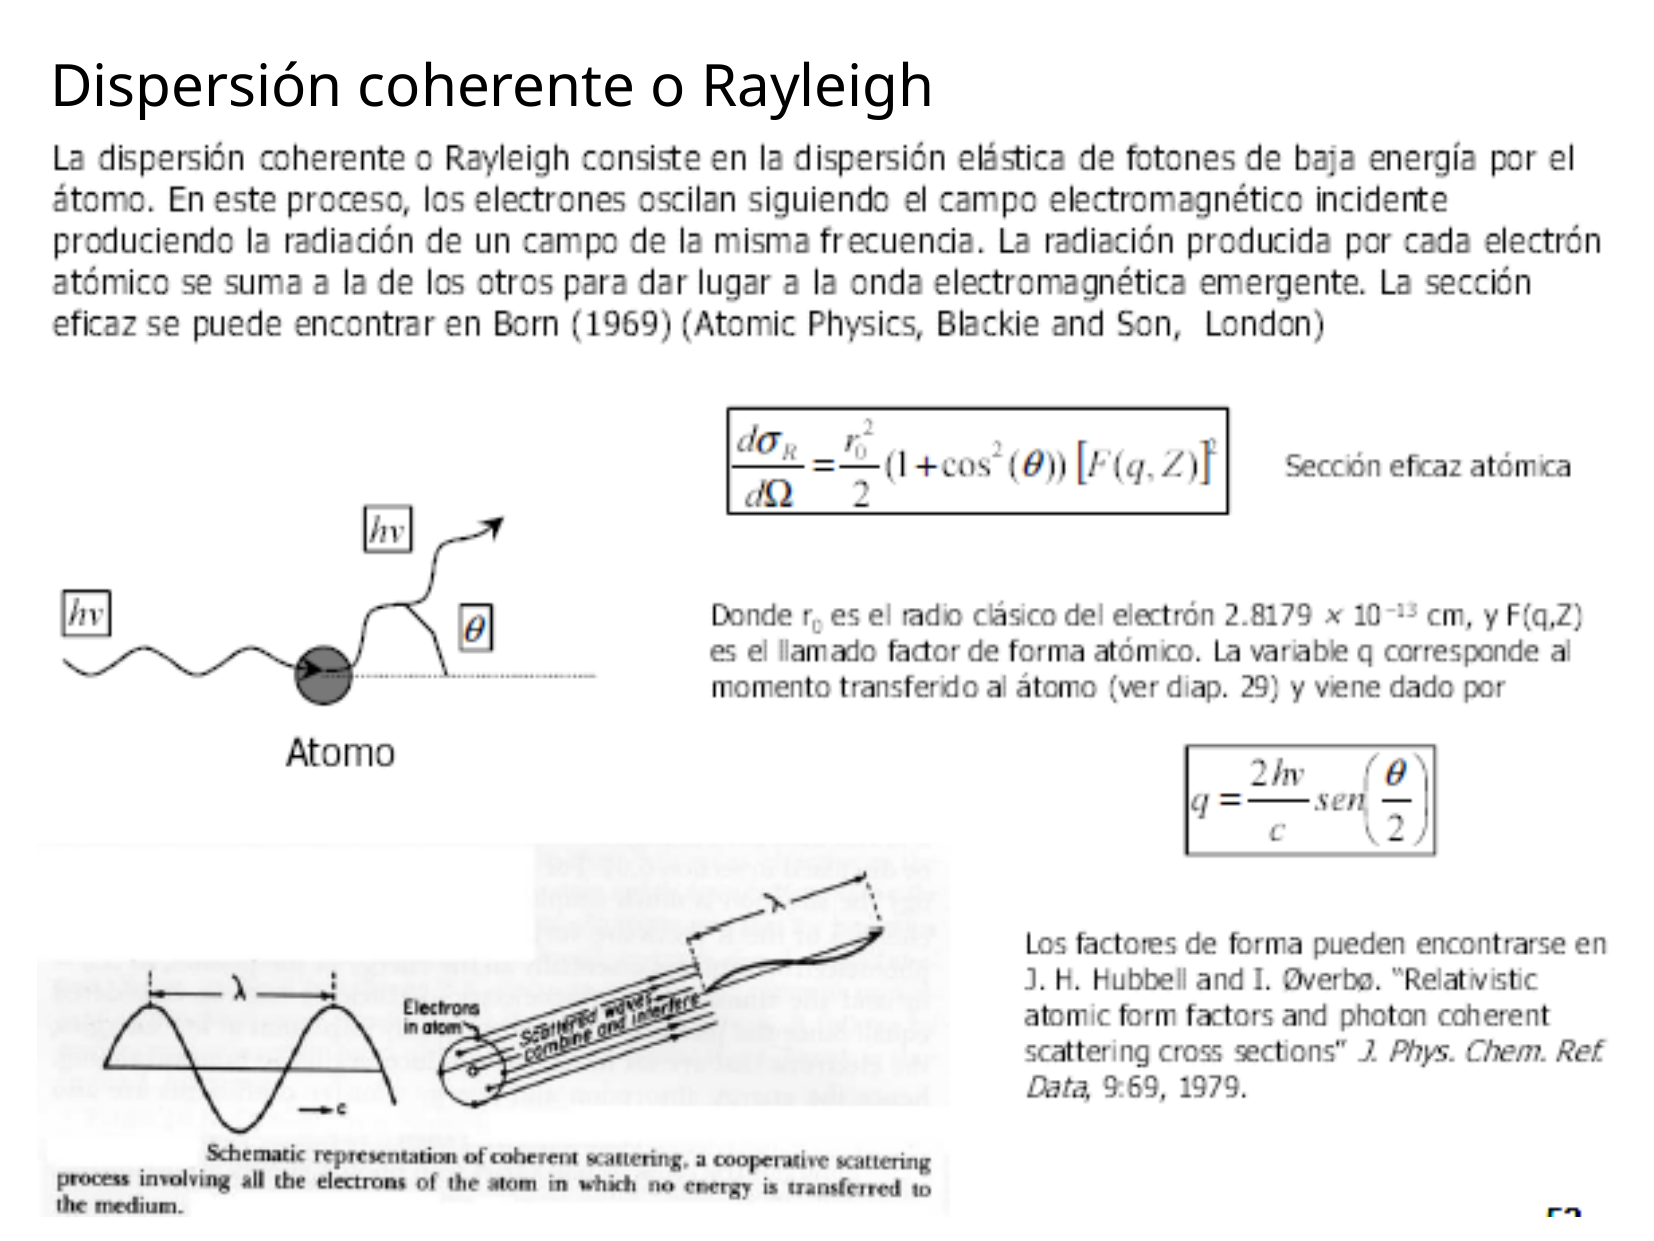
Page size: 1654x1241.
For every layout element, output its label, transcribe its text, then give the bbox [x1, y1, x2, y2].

text_box Dispersión coherente o Rayleigh [35, 40, 1583, 123]
picture [37, 135, 1631, 1217]
